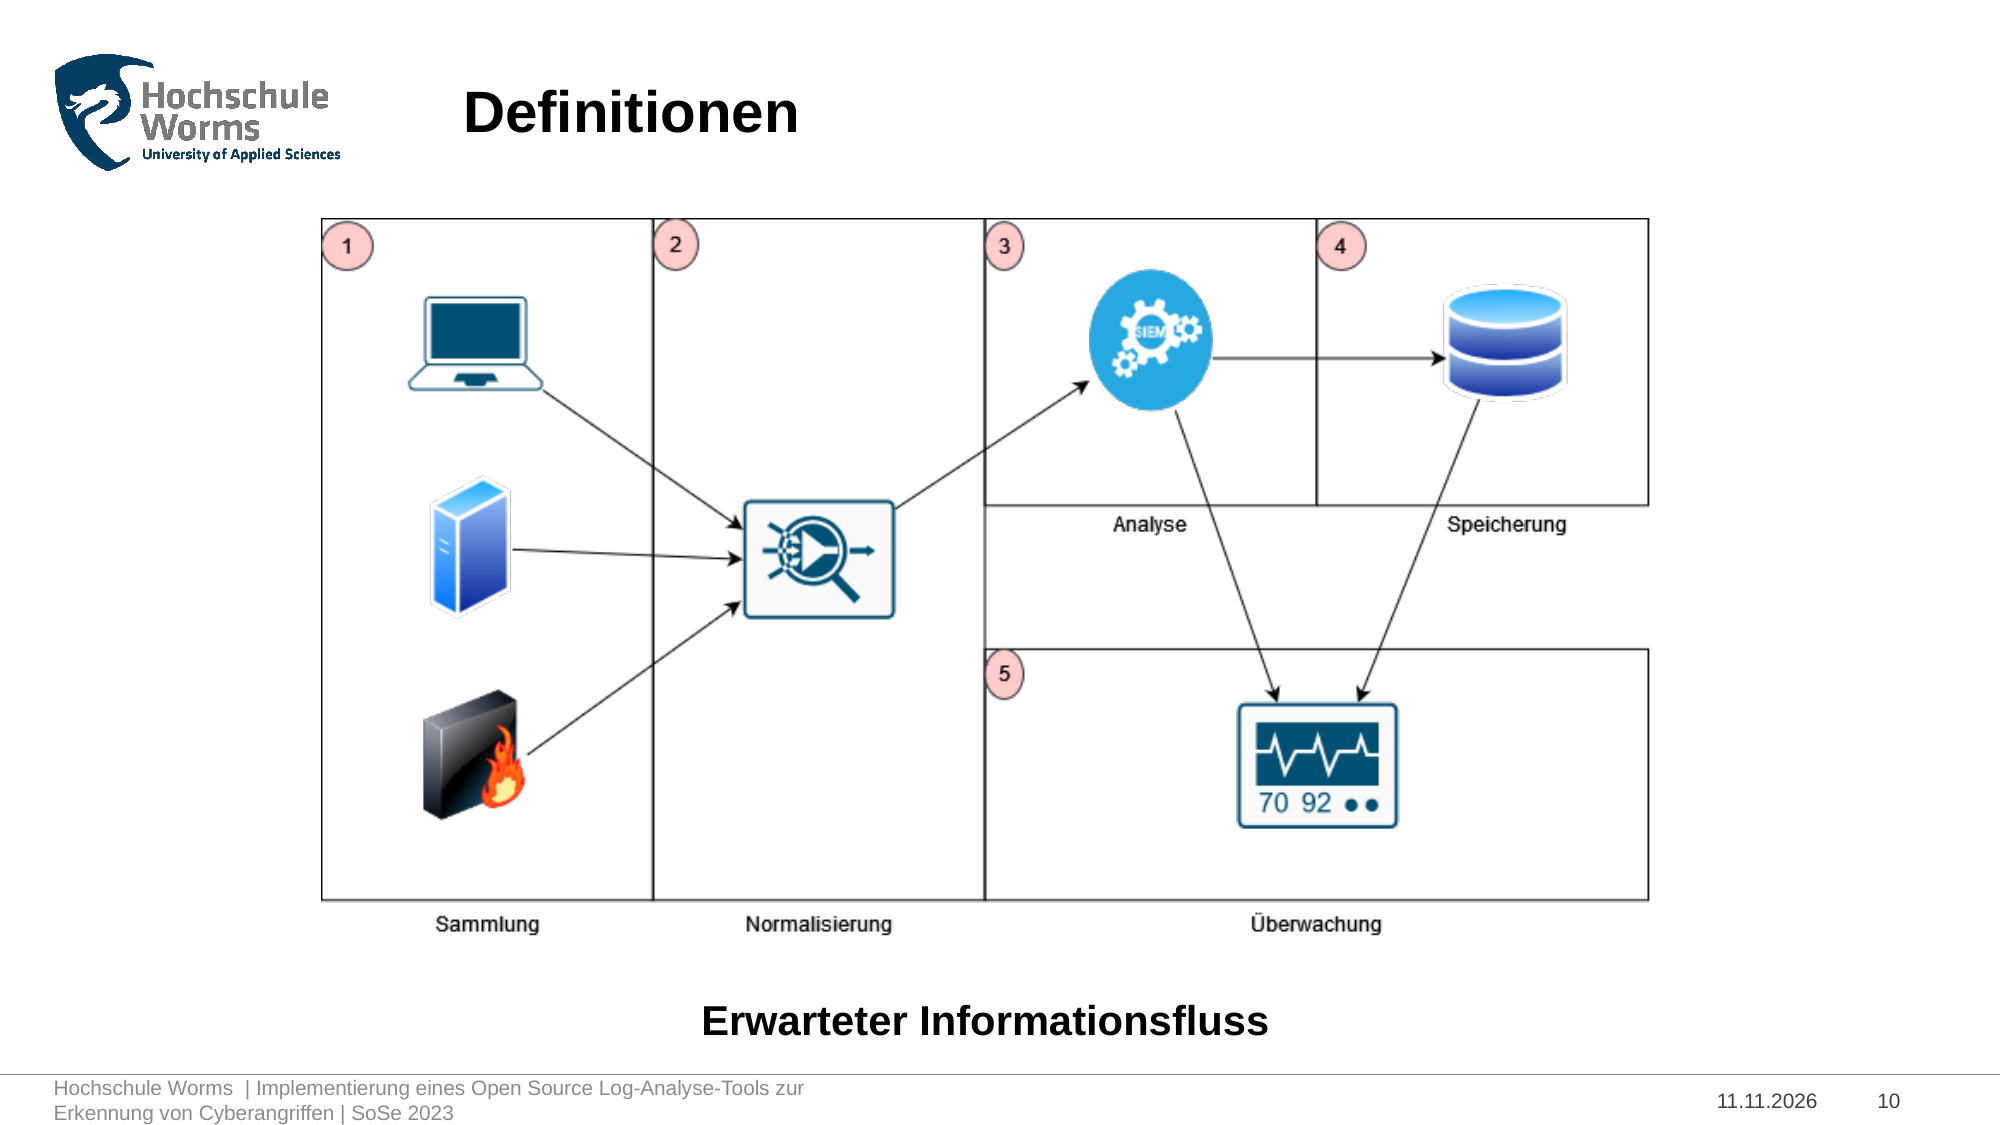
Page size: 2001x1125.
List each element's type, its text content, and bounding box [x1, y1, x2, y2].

footer Hochschule Worms | Implementierung eines Open Source Log-Analyse-Tools zur Erkennung von Cyberangriffen | SoSe 2023 [38, 1074, 839, 1125]
picture [320, 218, 1653, 980]
list Erwarteter Informationsfluss [686, 980, 1314, 1053]
title Definitionen [448, 55, 1863, 172]
slide_number 10 [1862, 1074, 1943, 1125]
picture [55, 54, 340, 171]
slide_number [1693, 1074, 1833, 1125]
